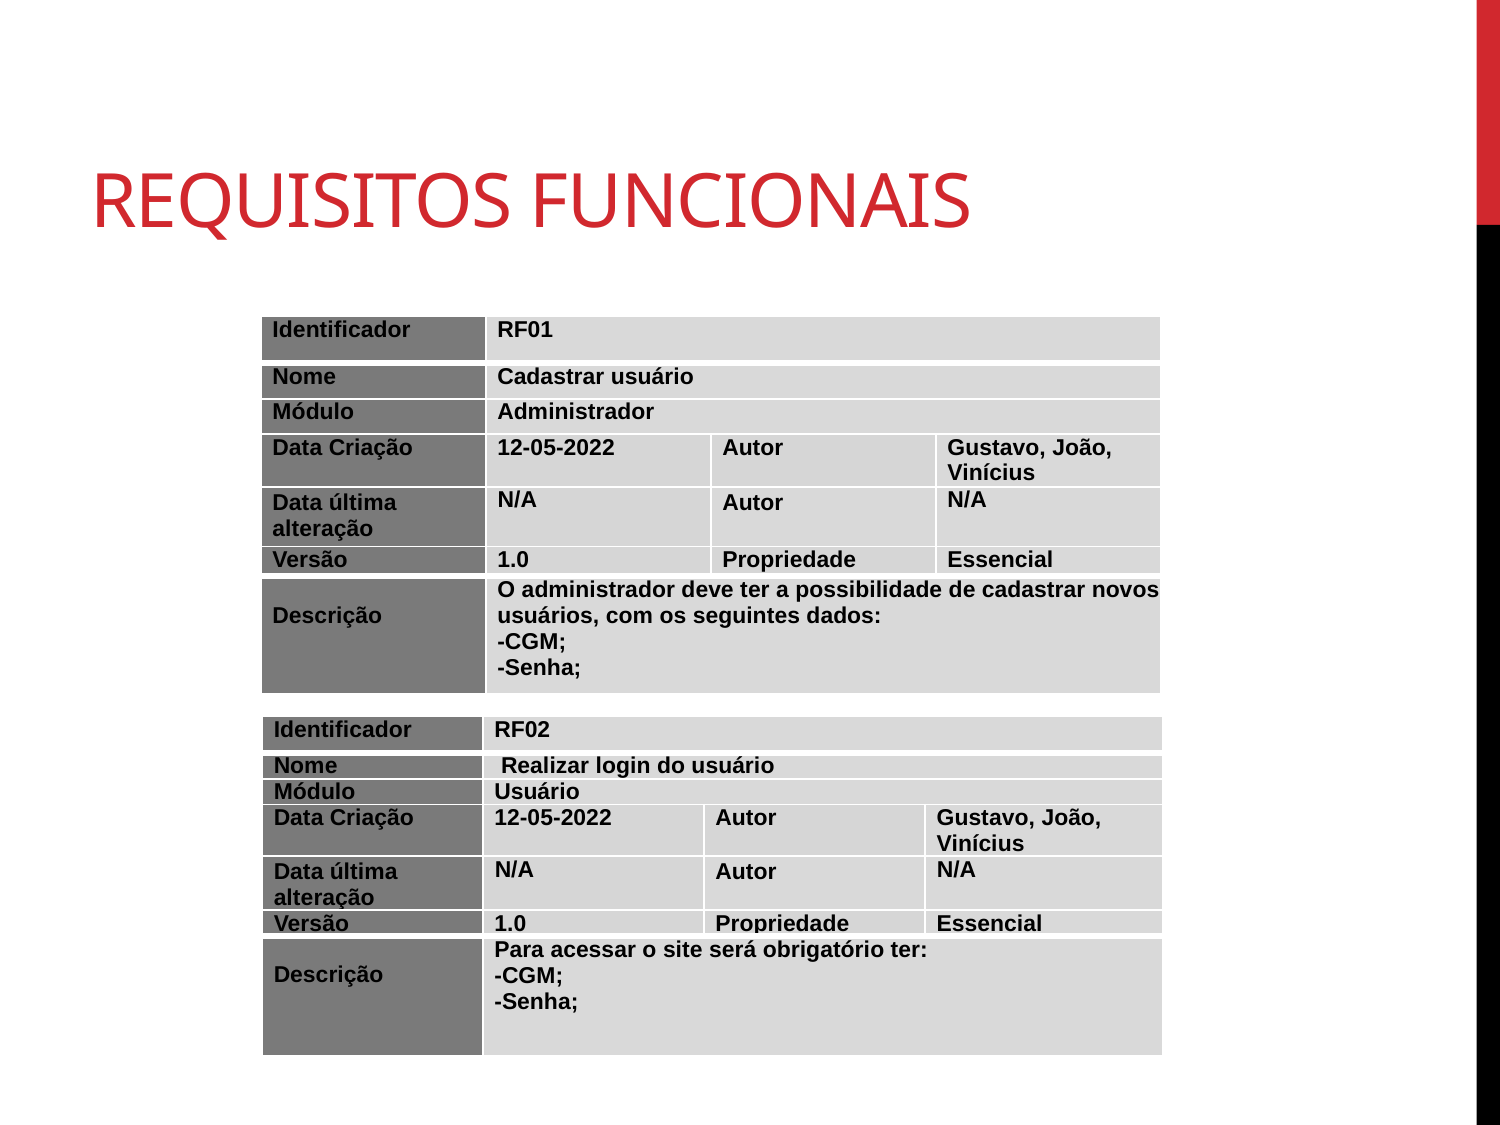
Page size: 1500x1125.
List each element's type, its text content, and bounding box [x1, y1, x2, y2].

table_cell Nome [262, 366, 485, 398]
table_cell N/A [926, 857, 1162, 909]
table_cell Para acessar o site será obrigatório ter: -CGM; -Senha; [484, 939, 1162, 1055]
table_cell N/A [484, 857, 703, 909]
text_box [257, 467, 1500, 543]
table_cell Autor [705, 805, 924, 855]
table_cell Gustavo, João, Vinícius [937, 435, 1160, 467]
table_cell Essencial [937, 547, 1160, 573]
table_cell Descrição [263, 939, 482, 1055]
table_cell Data última alteração [263, 857, 482, 909]
table_header Identificador [262, 317, 485, 360]
table_cell Realizar login do usuário [484, 756, 1162, 778]
table_cell Data Criação [262, 435, 485, 467]
table_cell Versão [262, 547, 485, 573]
table_cell Módulo [262, 400, 485, 433]
table_cell Autor [712, 435, 935, 467]
table_cell Propriedade [712, 547, 935, 573]
table_cell O administrador deve ter a possibilidade de cadastrar novos usuários, com os seguintes dados: -CGM; -Senha; [487, 579, 1160, 693]
table_cell Data Criação [263, 805, 482, 855]
table_cell Administrador [487, 400, 1160, 433]
table_cell Gustavo, João, Vinícius [926, 805, 1162, 855]
title Requisitos funcionais [75, 25, 1412, 250]
table_cell 1.0 [487, 547, 710, 573]
table_cell Nome [263, 756, 482, 778]
table_cell 12-05-2022 [484, 805, 703, 855]
table_cell Módulo [263, 780, 482, 804]
table_cell Autor [705, 857, 924, 909]
table_header RF01 [487, 317, 1160, 360]
table_cell Propriedade [705, 911, 924, 933]
table_cell Versão [263, 911, 482, 933]
table_cell Usuário [484, 780, 1162, 804]
table_header RF02 [484, 717, 1162, 750]
table_cell Descrição [262, 579, 485, 693]
table_cell 1.0 [484, 911, 703, 933]
table_cell 12-05-2022 [487, 435, 710, 467]
table_header Identificador [263, 717, 482, 750]
table_cell Cadastrar usuário [487, 366, 1160, 398]
table_cell Essencial [926, 911, 1162, 933]
